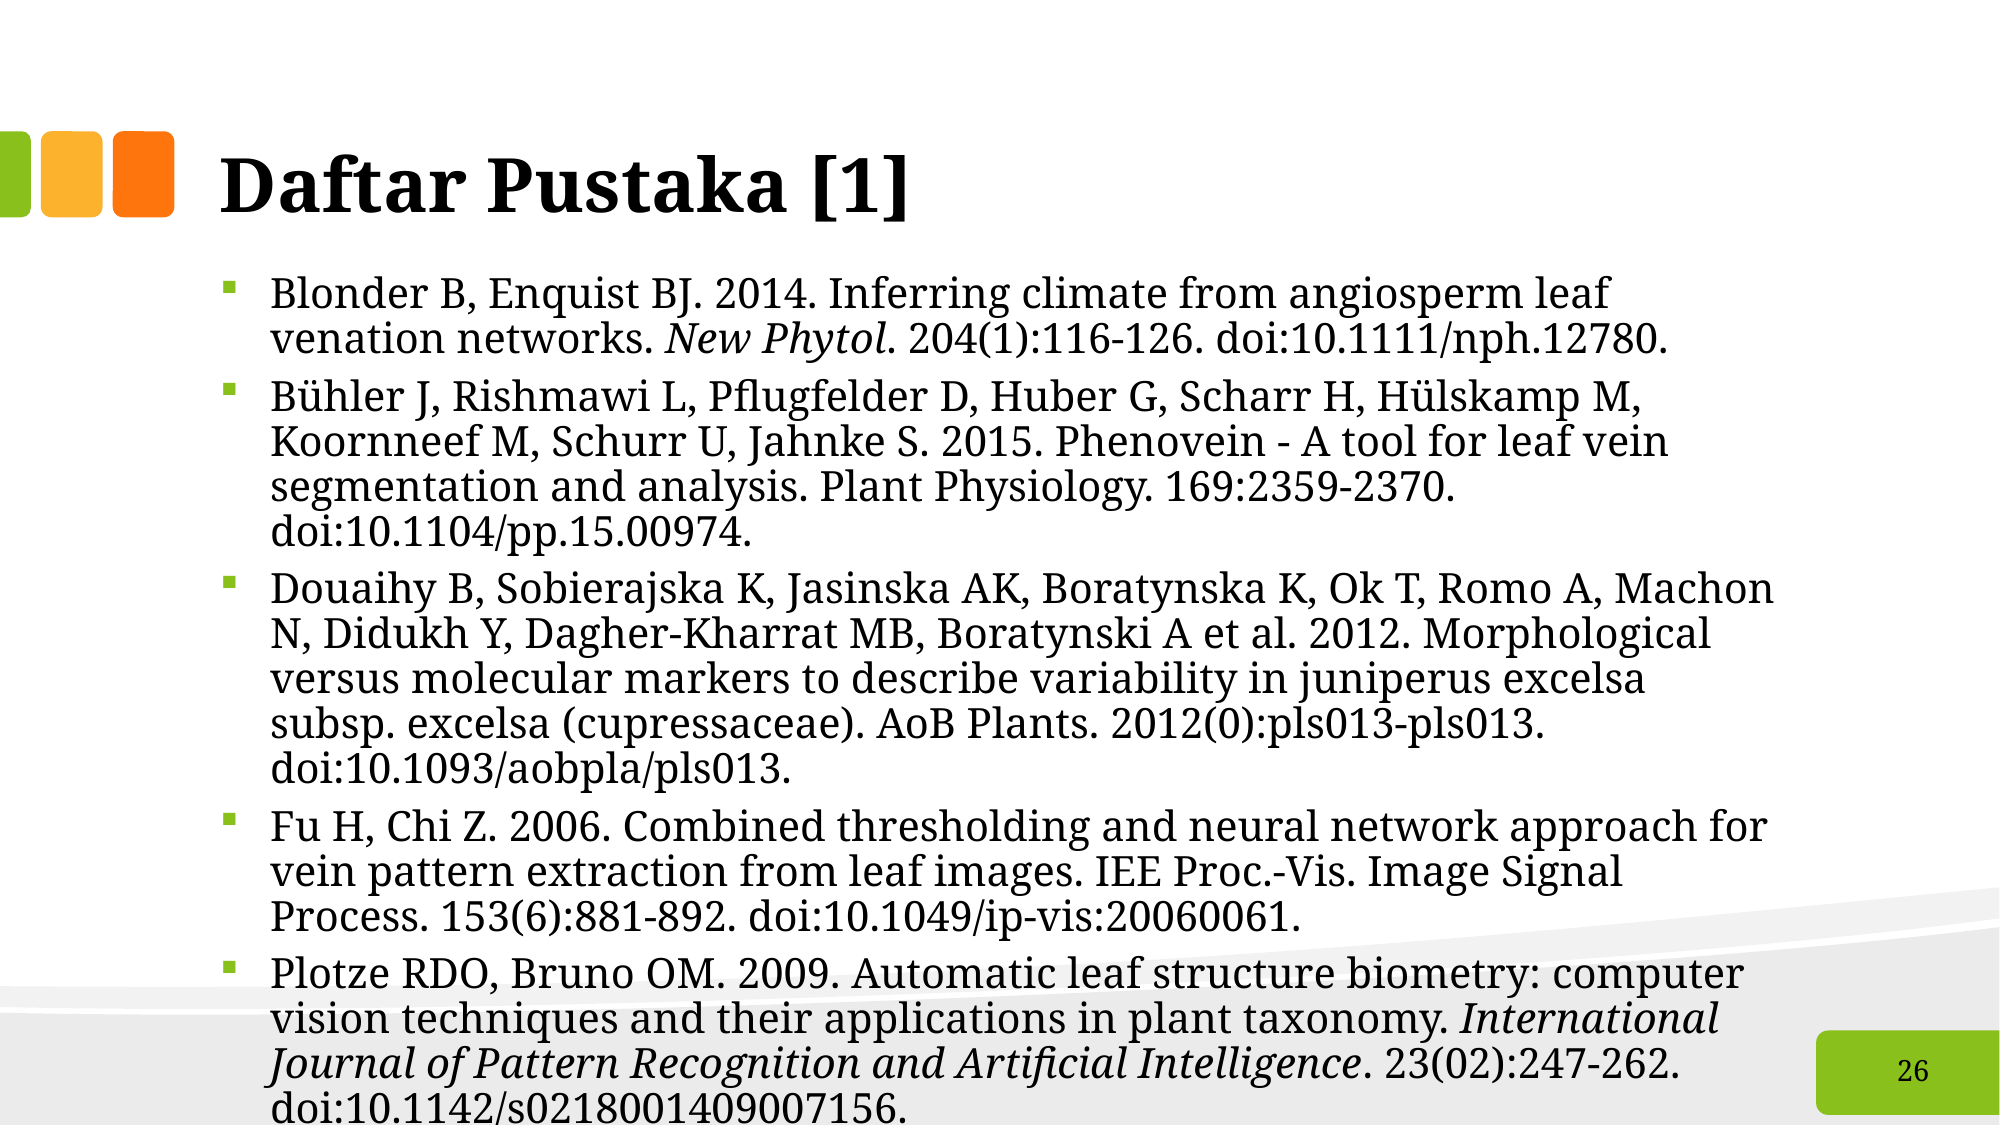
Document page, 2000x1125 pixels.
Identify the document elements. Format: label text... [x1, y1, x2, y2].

title Daftar Pustaka [1] [199, 24, 1800, 238]
slide_number 26 [1816, 1057, 1950, 1088]
list Blonder B, Enquist BJ. 2014. Inferring climate from angiosperm leaf venation networks. New Phytol. 204(1):116-126. doi:10.1111/nph.12780. Bühler J, Rishmawi L, Pflugfelder D, Huber G, Scharr H, Hülskamp M, Koornneef M, Schurr U, Jahnke S. 2015. Phenovein - A tool for leaf vein segmentation and analysis. Plant Physiology. 169:2359-2370. doi:10.1104/pp.15.00974. Douaihy B, Sobierajska K, Jasinska AK, Boratynska K, Ok T, Romo A, Machon N, Didukh Y, Dagher-Kharrat MB, Boratynski A et al. 2012. Morphological versus molecular markers to describe variability in juniperus excelsa subsp. excelsa (cupressaceae). AoB Plants. 2012(0):pls013-pls013. doi:10.1093/aobpla/pls013. Fu H, Chi Z. 2006. Combined thresholding and neural network approach for vein pattern extraction from leaf images. IEE Proc.-Vis. Image Signal Process. 153(6):881-892. doi:10.1049/ip-vis:20060061. Plotze RDO, Bruno OM. 2009. Automatic leaf structure biometry: computer vision techniques and their applications in plant taxonomy. International Journal of Pattern Recognition and Artificial Intelligence. 23(02):247-262. doi:10.1142/s0218001409007156. [199, 262, 1800, 1013]
